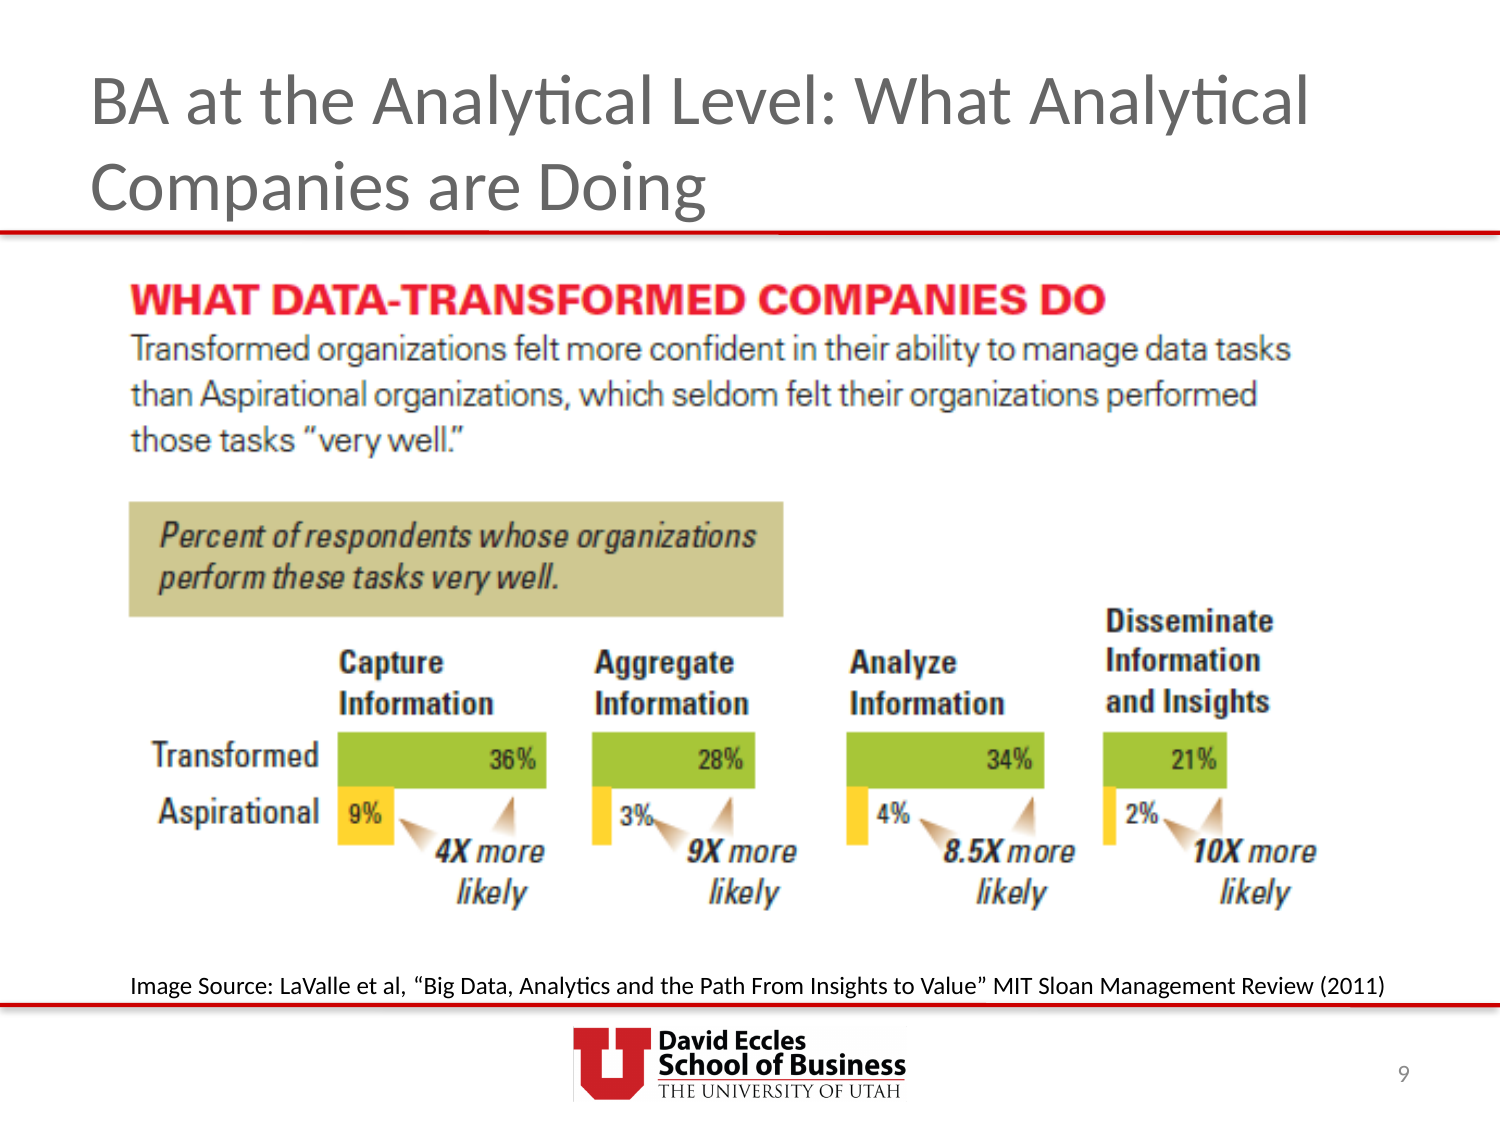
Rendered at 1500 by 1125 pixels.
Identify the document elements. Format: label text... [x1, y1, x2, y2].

picture [122, 273, 1345, 925]
slide_number 9 [1074, 1042, 1425, 1103]
text_box Image Source: LaValle et al, “Big Data, Analytics and the Path From Insights to Value” MIT Sloan Management Review (2011) [40, 962, 1413, 1008]
title BA at the Analytical Level: What Analytical Companies are Doing [75, 45, 1425, 233]
picture [573, 1026, 907, 1102]
